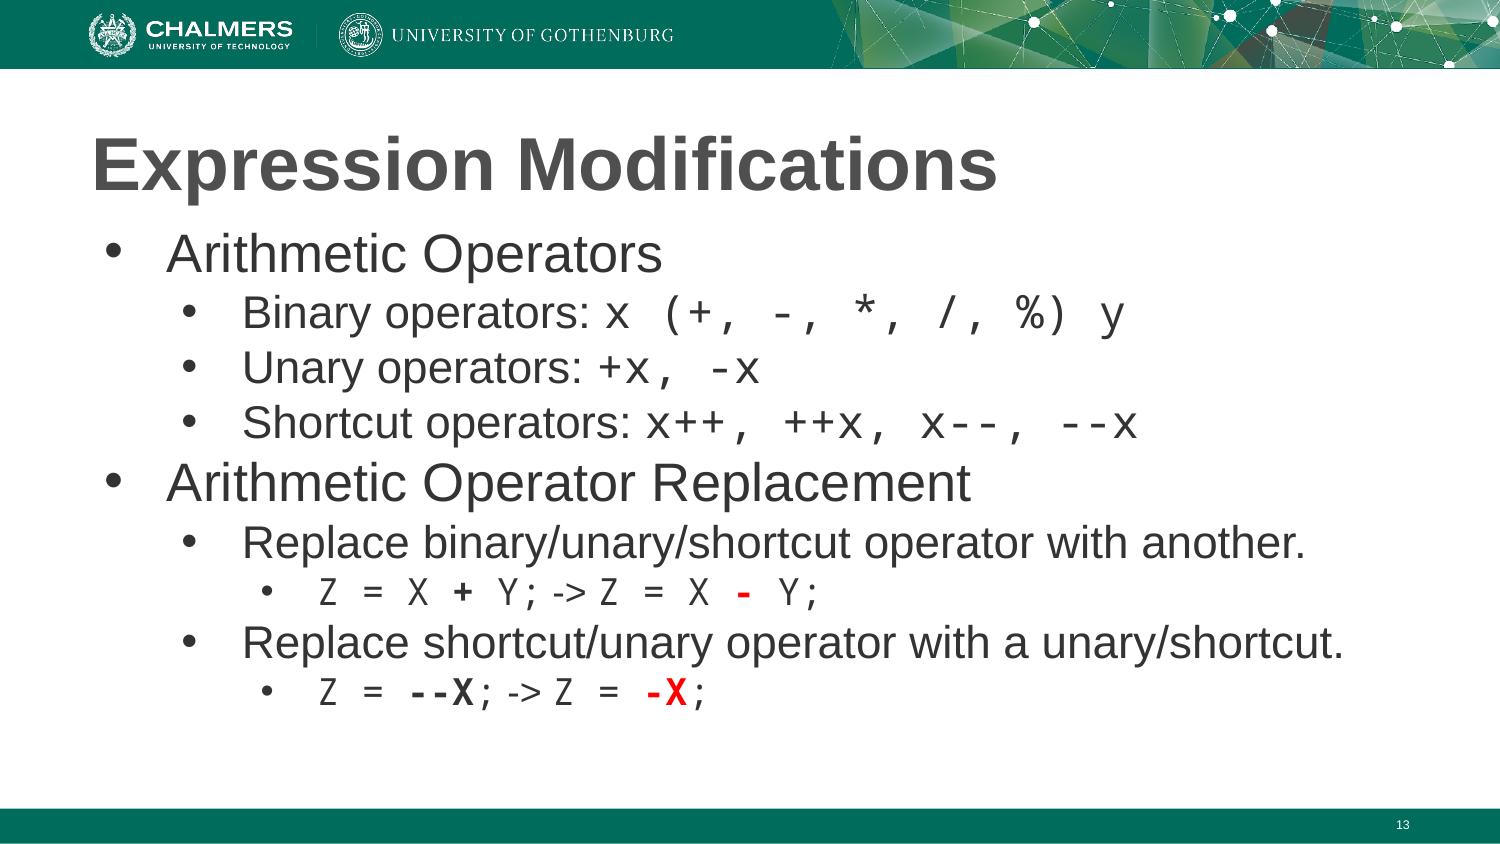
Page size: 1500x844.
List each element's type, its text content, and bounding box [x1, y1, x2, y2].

list Arithmetic Operators Binary operators: x (+, -, *, /, %) y Unary operators: +x, -x Shortcut operators: x++, ++x, x--, --x Arithmetic Operator Replacement Replace binary/unary/shortcut operator with another. Z = X + Y; -> Z = X - Y; Replace shortcut/unary operator with a unary/shortcut. Z = --X; -> Z = -X; [76, 210, 1425, 782]
picture [64, 0, 696, 85]
picture [759, 0, 1500, 68]
slide_number ‹#› [1074, 809, 1425, 844]
title Expression Modifications [76, 100, 1425, 210]
